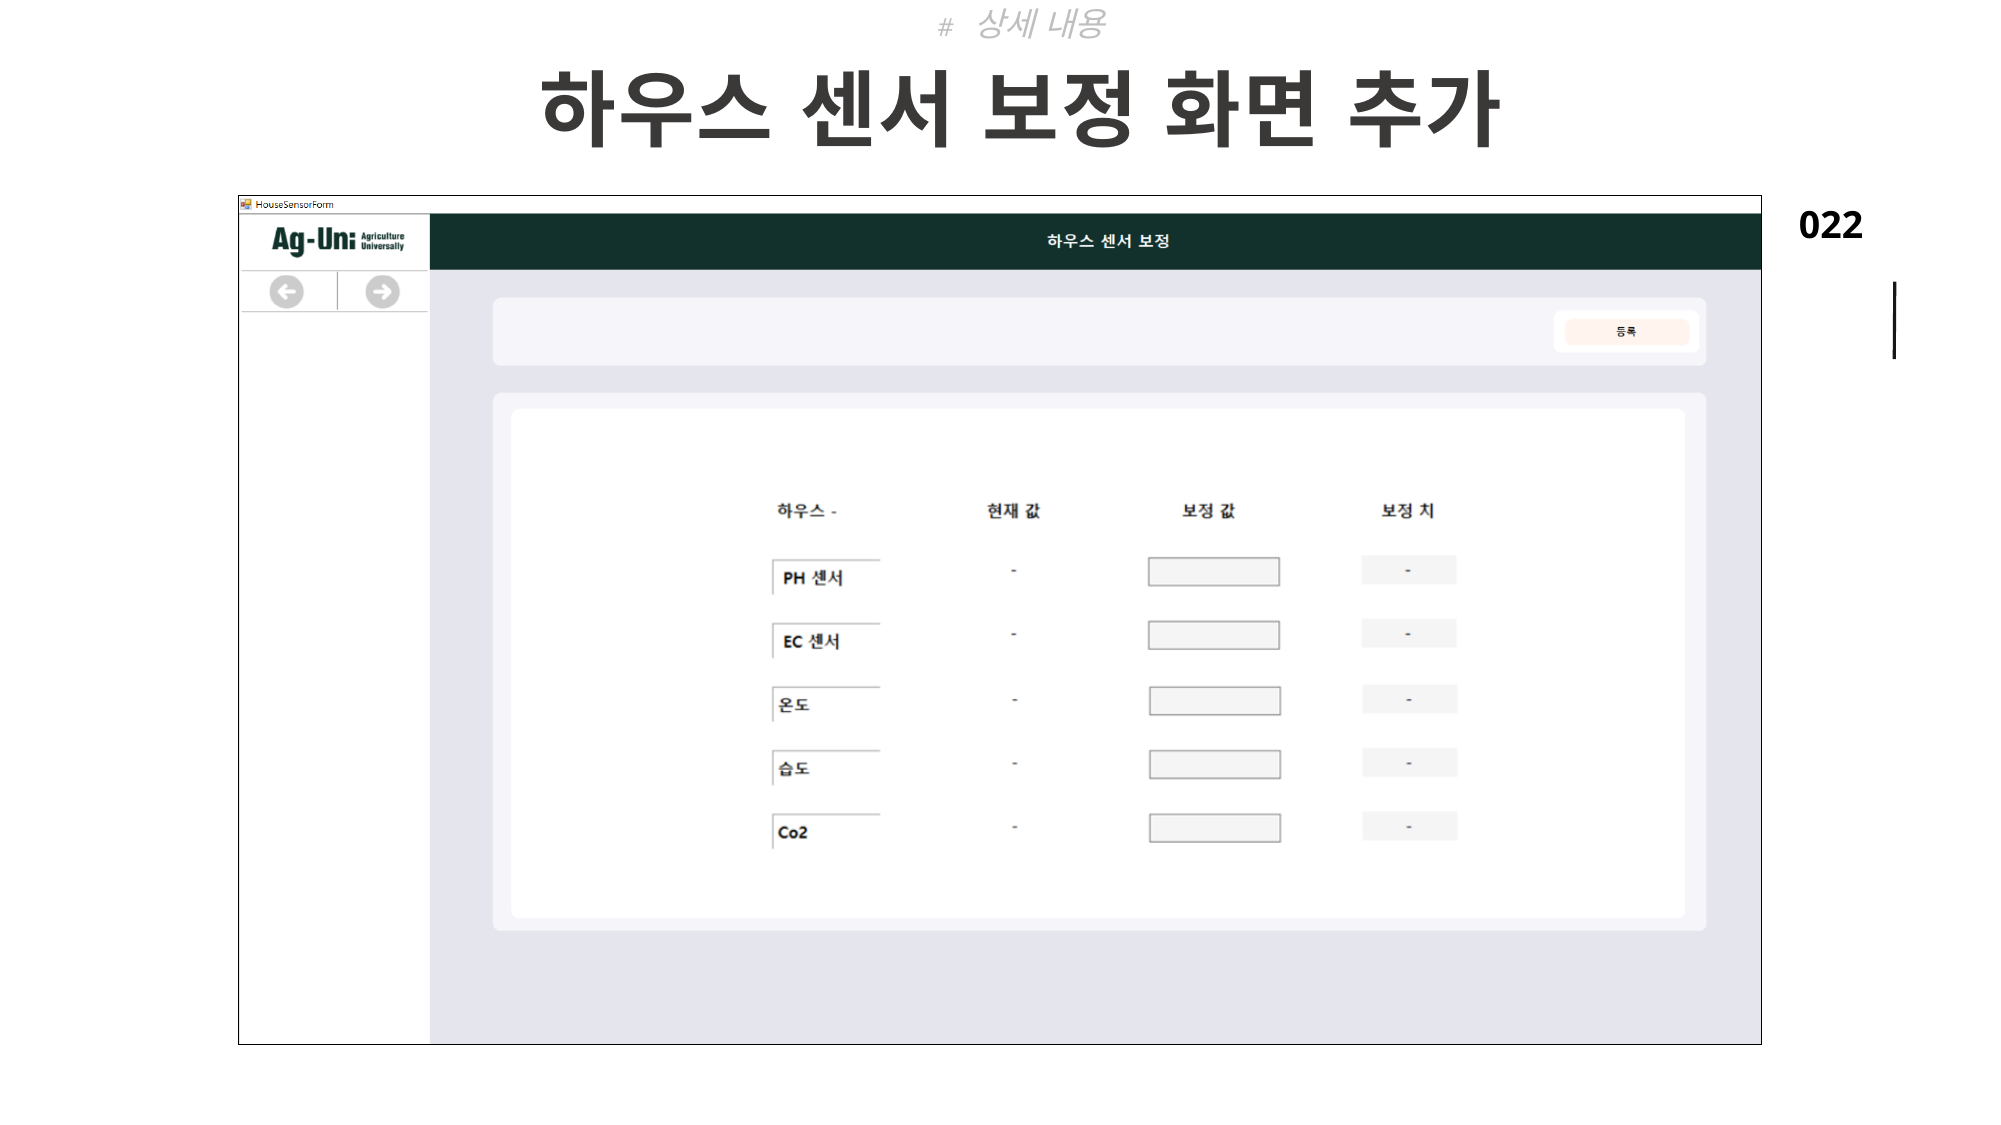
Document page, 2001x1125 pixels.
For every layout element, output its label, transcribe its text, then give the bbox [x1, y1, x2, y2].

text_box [238, 195, 1762, 1045]
text_box 하우스 센서 보정 화면 추가 [370, 61, 1672, 195]
text_box # 상세 내용 [696, 0, 1346, 62]
